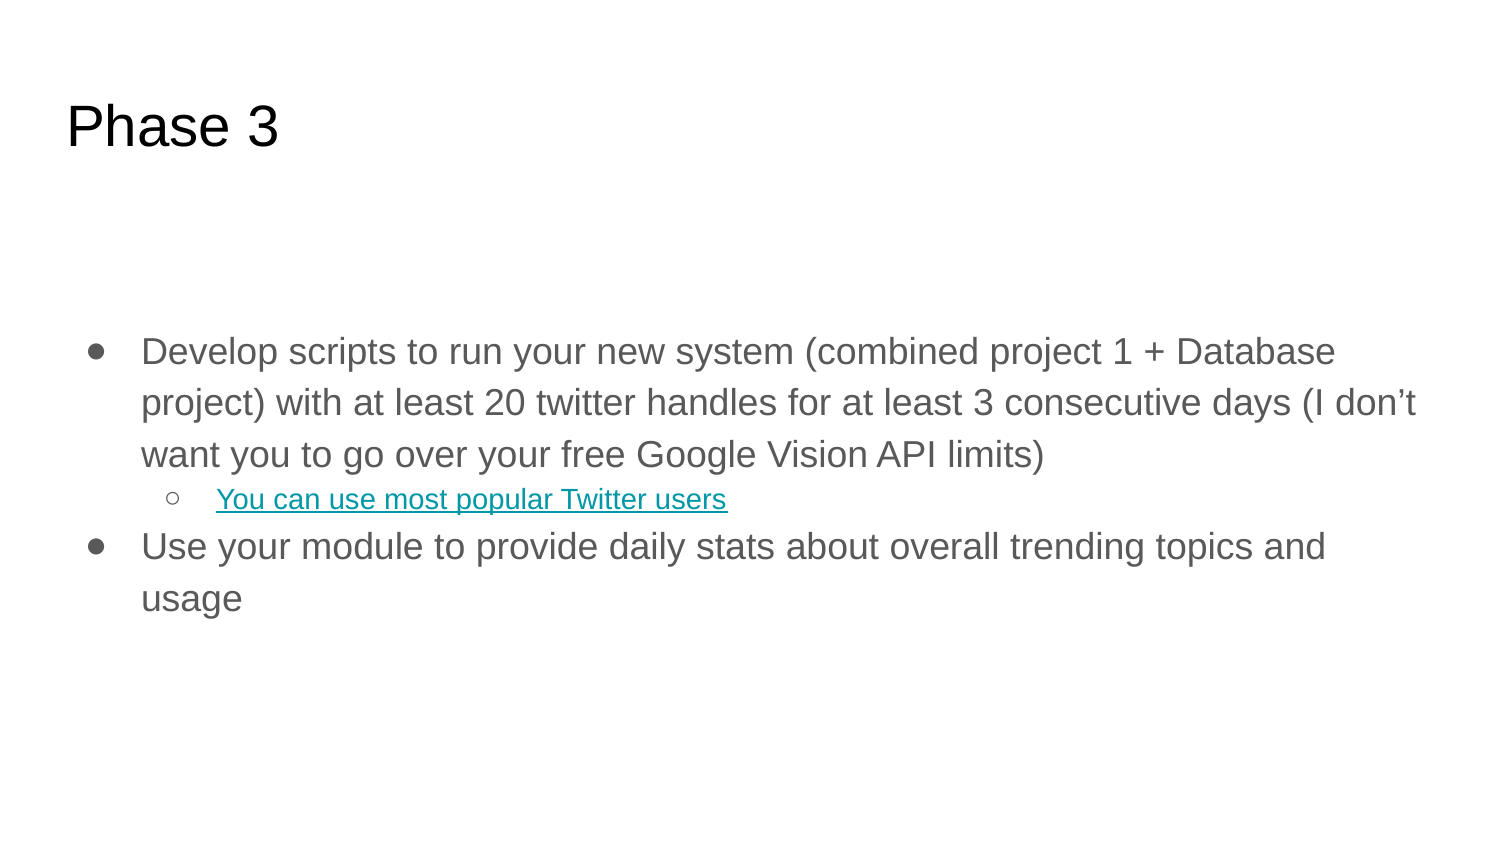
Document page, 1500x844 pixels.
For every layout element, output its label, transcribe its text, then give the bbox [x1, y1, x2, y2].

title Phase 3 [51, 72, 1449, 167]
list Develop scripts to run your new system (combined project 1 + Database project) with at least 20 twitter handles for at least 3 consecutive days (I don’t want you to go over your free Google Vision API limits) You can use most popular Twitter users Use your module to provide daily stats about overall trending topics and usage [51, 189, 1449, 750]
